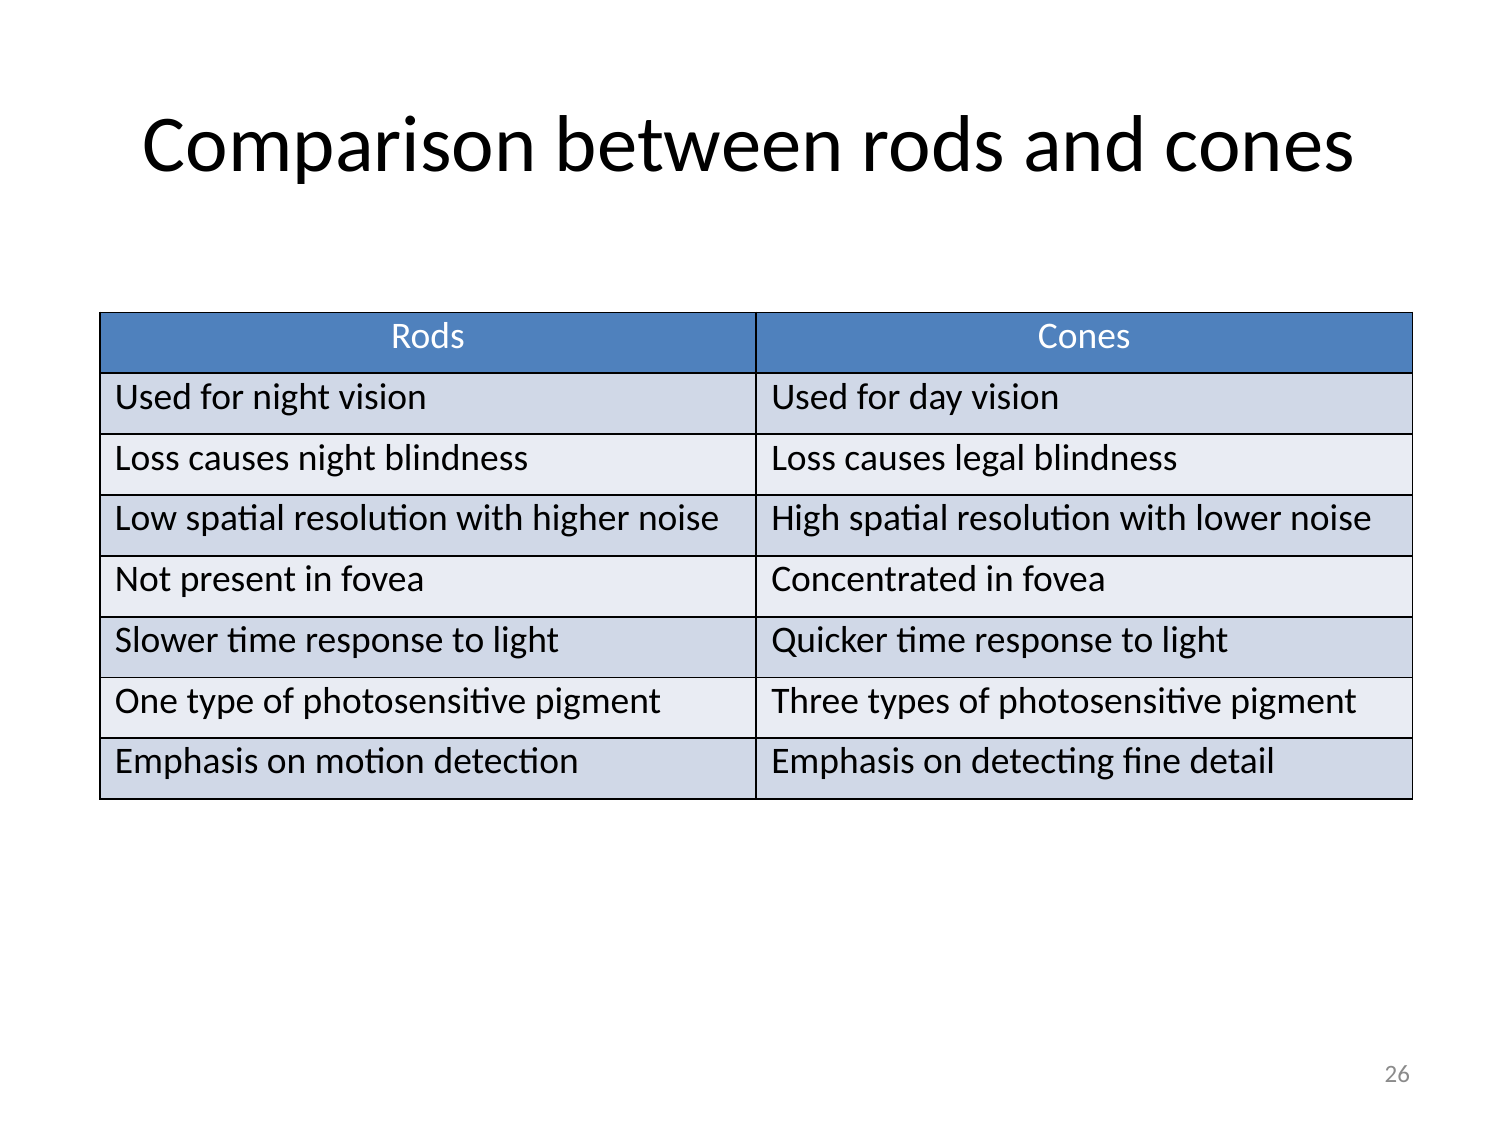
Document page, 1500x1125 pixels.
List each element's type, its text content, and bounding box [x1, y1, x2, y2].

table_cell Not present in fovea [101, 557, 755, 616]
table_cell Emphasis on motion detection [101, 739, 755, 798]
table_cell Quicker time response to light [757, 618, 1412, 677]
table_cell Loss causes legal blindness [757, 435, 1412, 494]
table_cell Loss causes night blindness [101, 435, 755, 494]
table_cell One type of photosensitive pigment [101, 678, 755, 737]
table_cell High spatial resolution with lower noise [757, 496, 1412, 555]
title Comparison between rods and cones [75, 45, 1425, 233]
table_header Cones [757, 313, 1412, 372]
table_header Rods [101, 313, 755, 372]
table_cell Used for night vision [101, 374, 755, 433]
table_cell Slower time response to light [101, 618, 755, 677]
table_cell Used for day vision [757, 374, 1412, 433]
slide_number 26 [1074, 1042, 1425, 1103]
table_cell Concentrated in fovea [757, 557, 1412, 616]
table_cell Emphasis on detecting fine detail [757, 739, 1412, 798]
table_cell Low spatial resolution with higher noise [101, 496, 755, 555]
table_cell Three types of photosensitive pigment [757, 678, 1412, 737]
